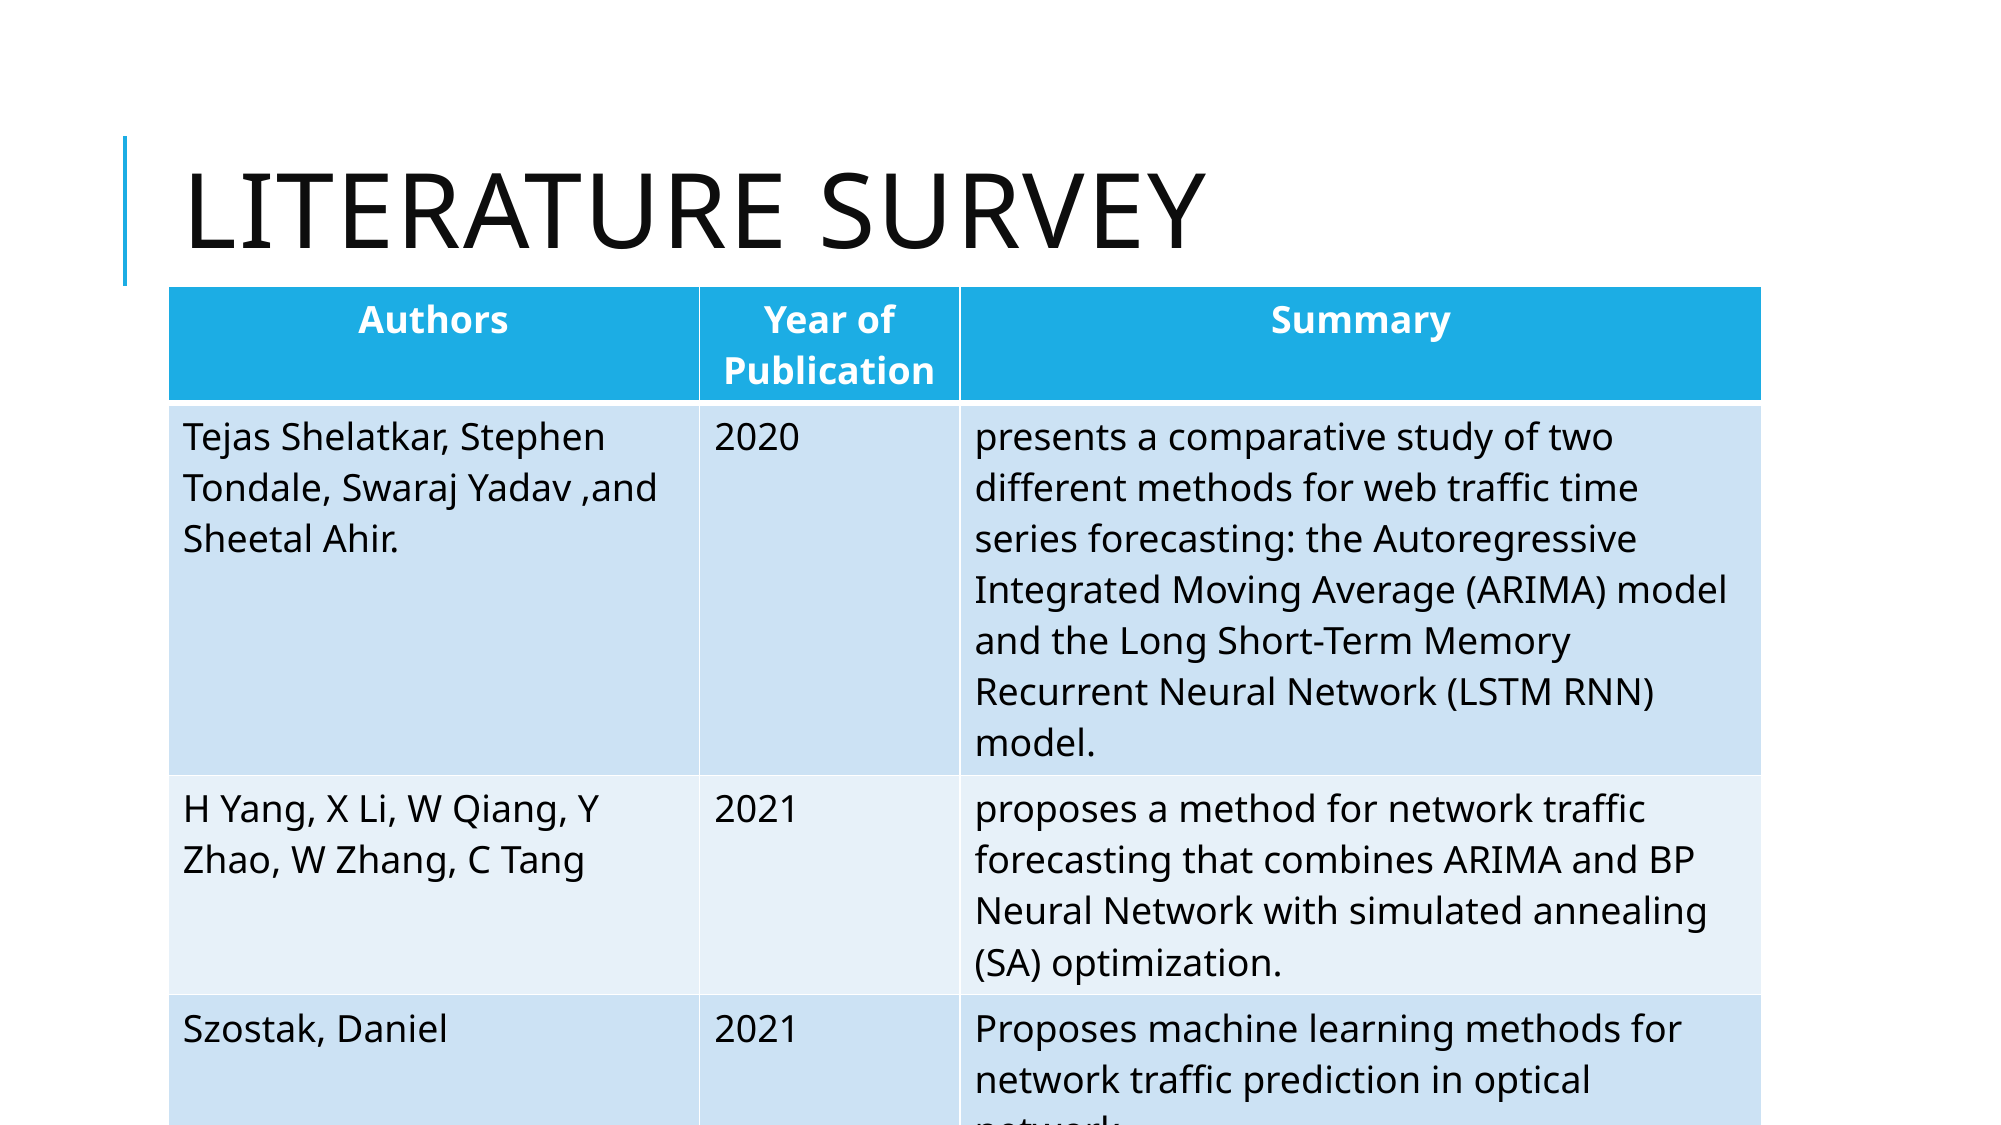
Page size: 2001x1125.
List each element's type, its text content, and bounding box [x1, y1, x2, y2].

table_cell 2020 [700, 406, 959, 775]
title Literature Survey [168, 96, 1763, 285]
table_cell H Yang, X Li, W Qiang, Y Zhao, W Zhang, C Tang [169, 776, 699, 994]
table_cell Proposes machine learning methods for network traffic prediction in optical network. [961, 995, 1761, 1125]
table_cell 2021 [700, 776, 959, 994]
table_header Year of Publication [700, 287, 959, 400]
table_cell proposes a method for network traffic forecasting that combines ARIMA and BP Neural Network with simulated annealing (SA) optimization. [961, 776, 1761, 994]
table_header Summary [961, 287, 1761, 400]
table_cell 2021 [700, 995, 959, 1125]
table_cell Tejas Shelatkar, Stephen Tondale, Swaraj Yadav ,and Sheetal Ahir. [169, 406, 699, 775]
table_cell Szostak, Daniel [169, 995, 699, 1125]
table_cell presents a comparative study of two different methods for web traffic time series forecasting: the Autoregressive Integrated Moving Average (ARIMA) model and the Long Short-Term Memory Recurrent Neural Network (LSTM RNN) model. [961, 406, 1761, 775]
table_header Authors [169, 287, 699, 400]
